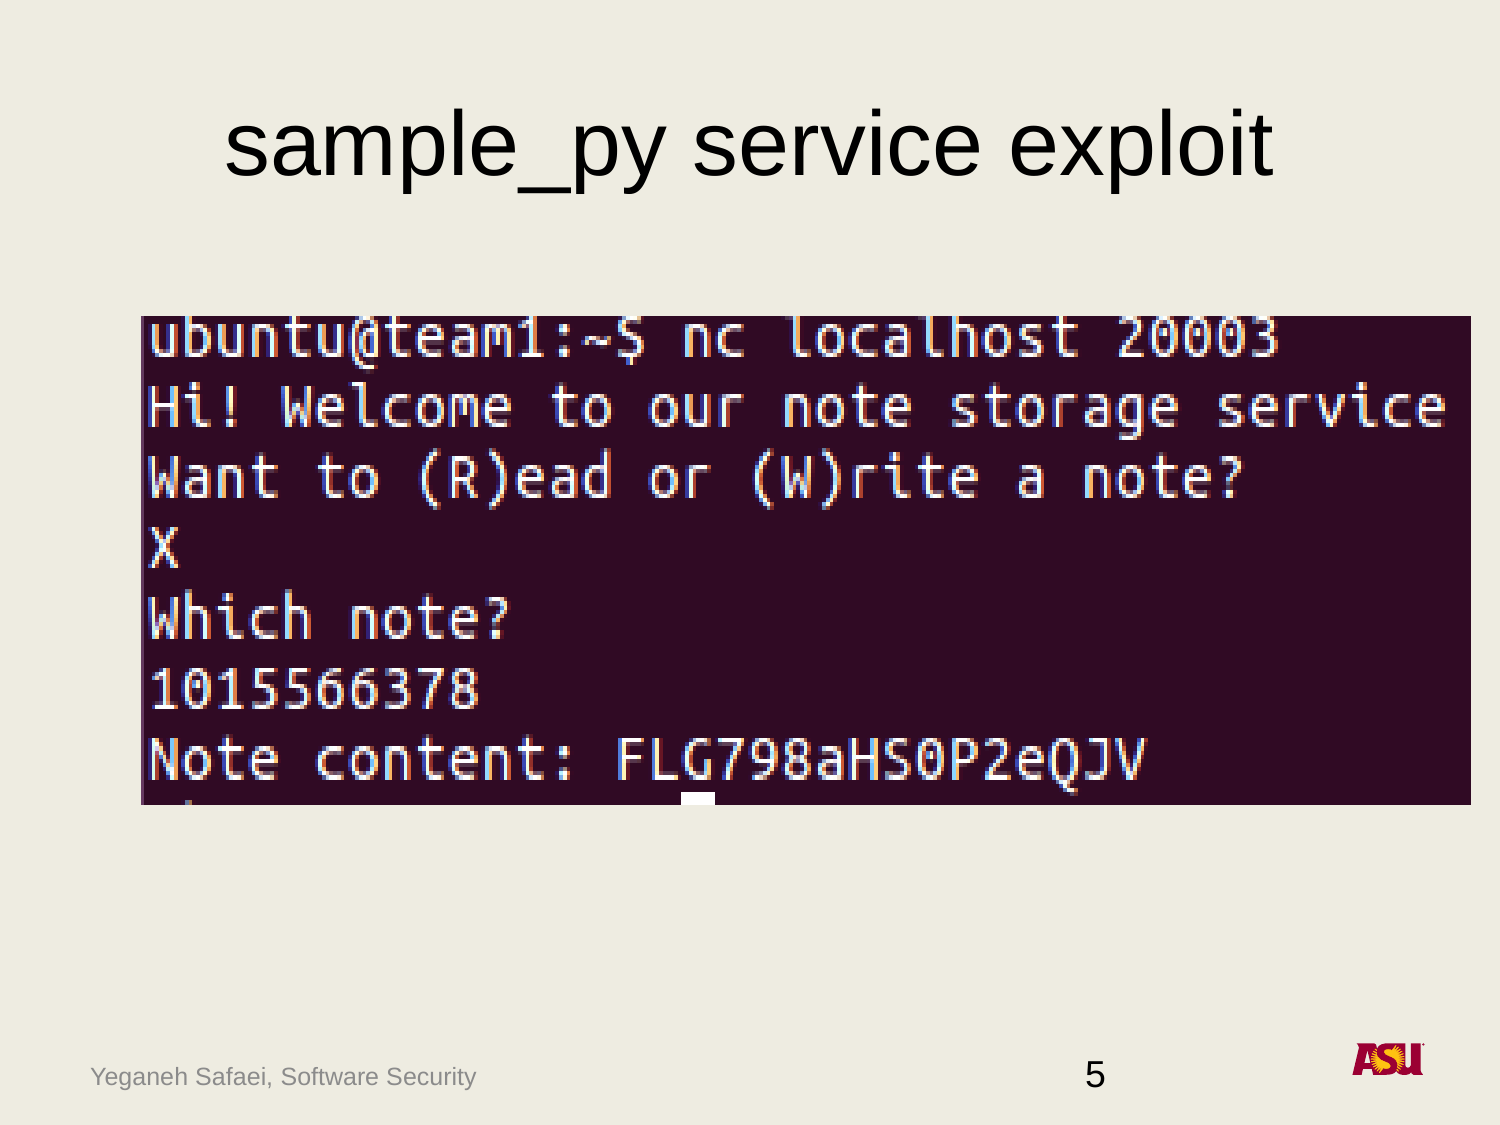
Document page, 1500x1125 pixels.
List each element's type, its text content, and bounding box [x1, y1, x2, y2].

slide_number 5 [1070, 1042, 1421, 1103]
title sample_py service exploit [75, 45, 1425, 233]
picture [141, 316, 1471, 805]
